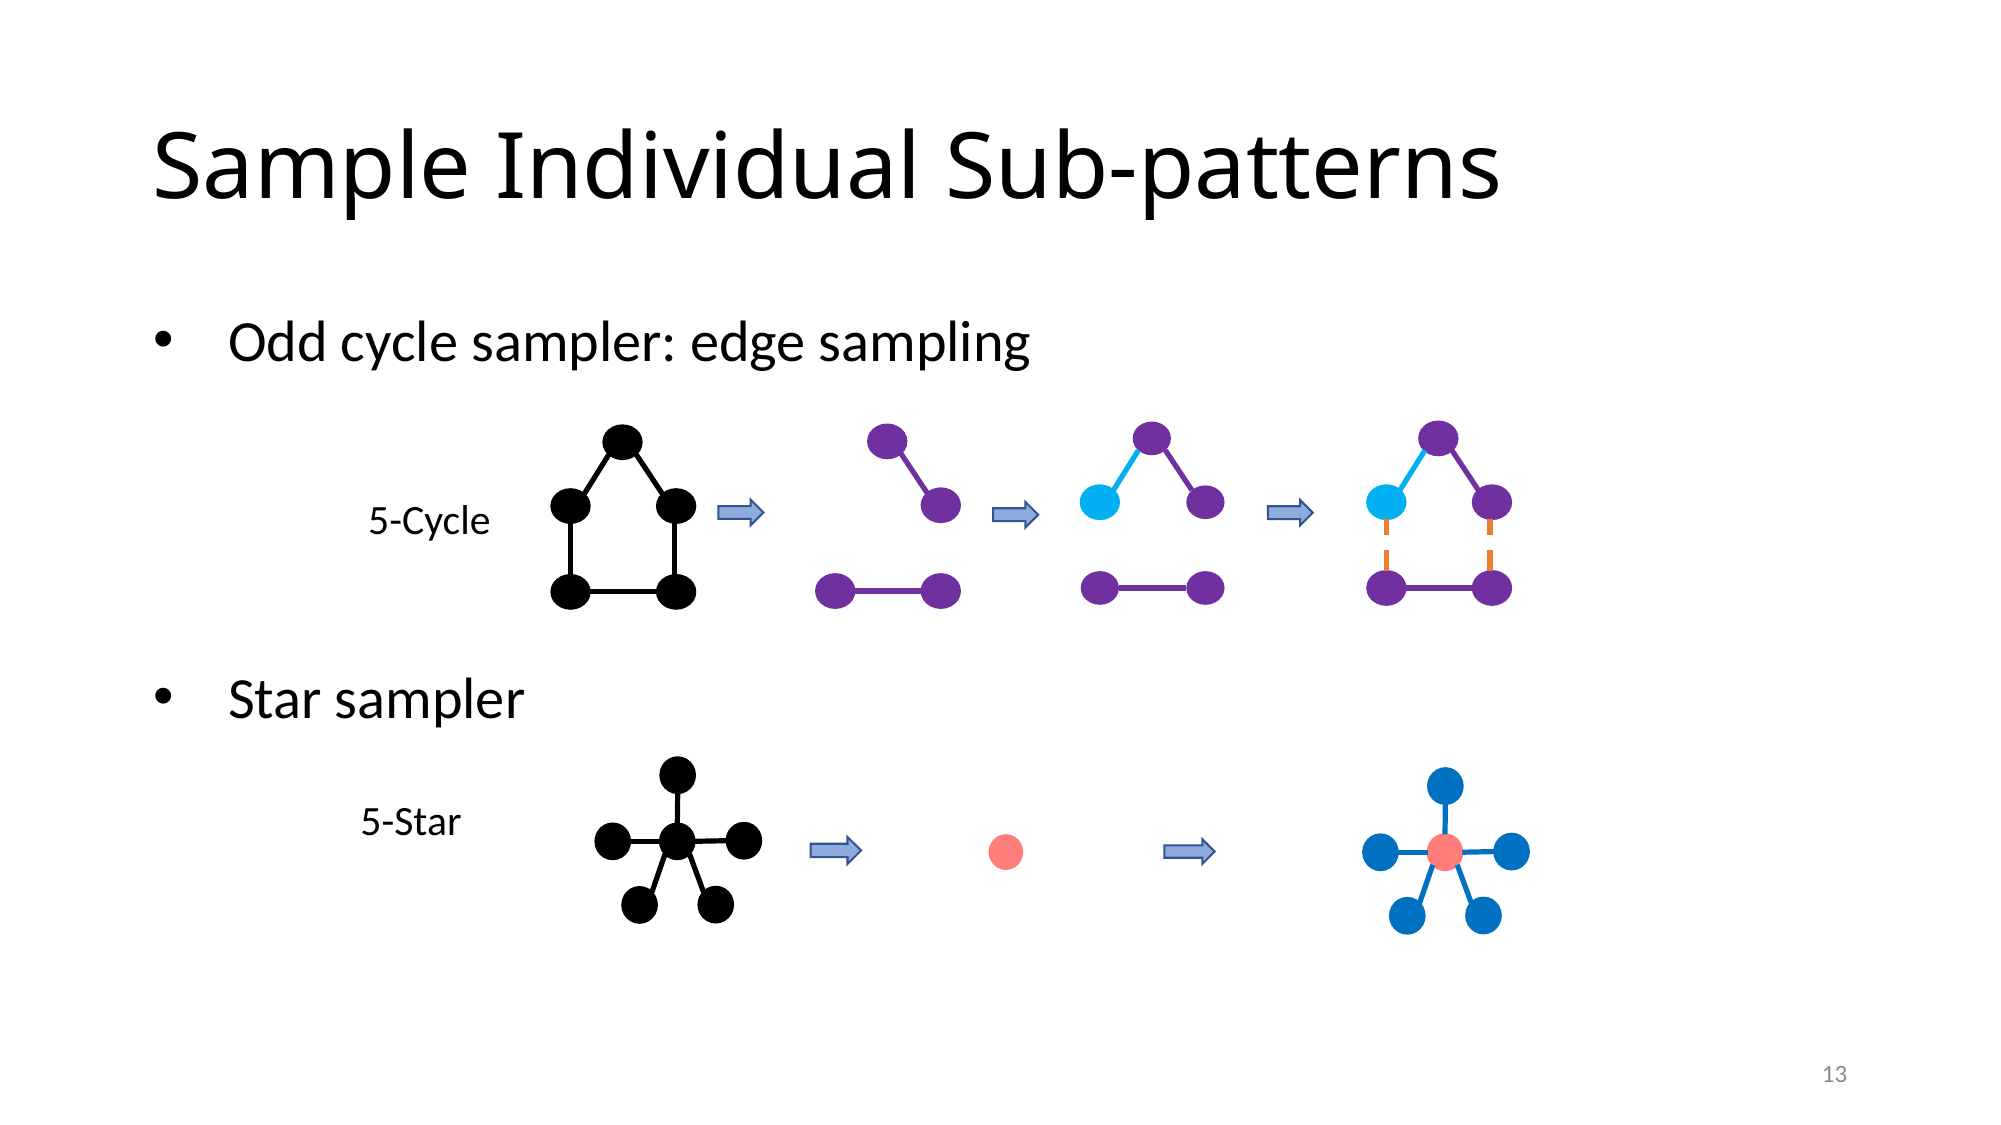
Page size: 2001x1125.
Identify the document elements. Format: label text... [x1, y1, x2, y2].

text_box Star sampler [138, 653, 1139, 738]
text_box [380, 421, 1512, 609]
title Sample Individual Sub-patterns [137, 59, 1863, 278]
slide_number 13 [1412, 1042, 1863, 1103]
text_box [367, 757, 1529, 934]
text_box Odd cycle sampler: edge sampling [138, 295, 1139, 426]
